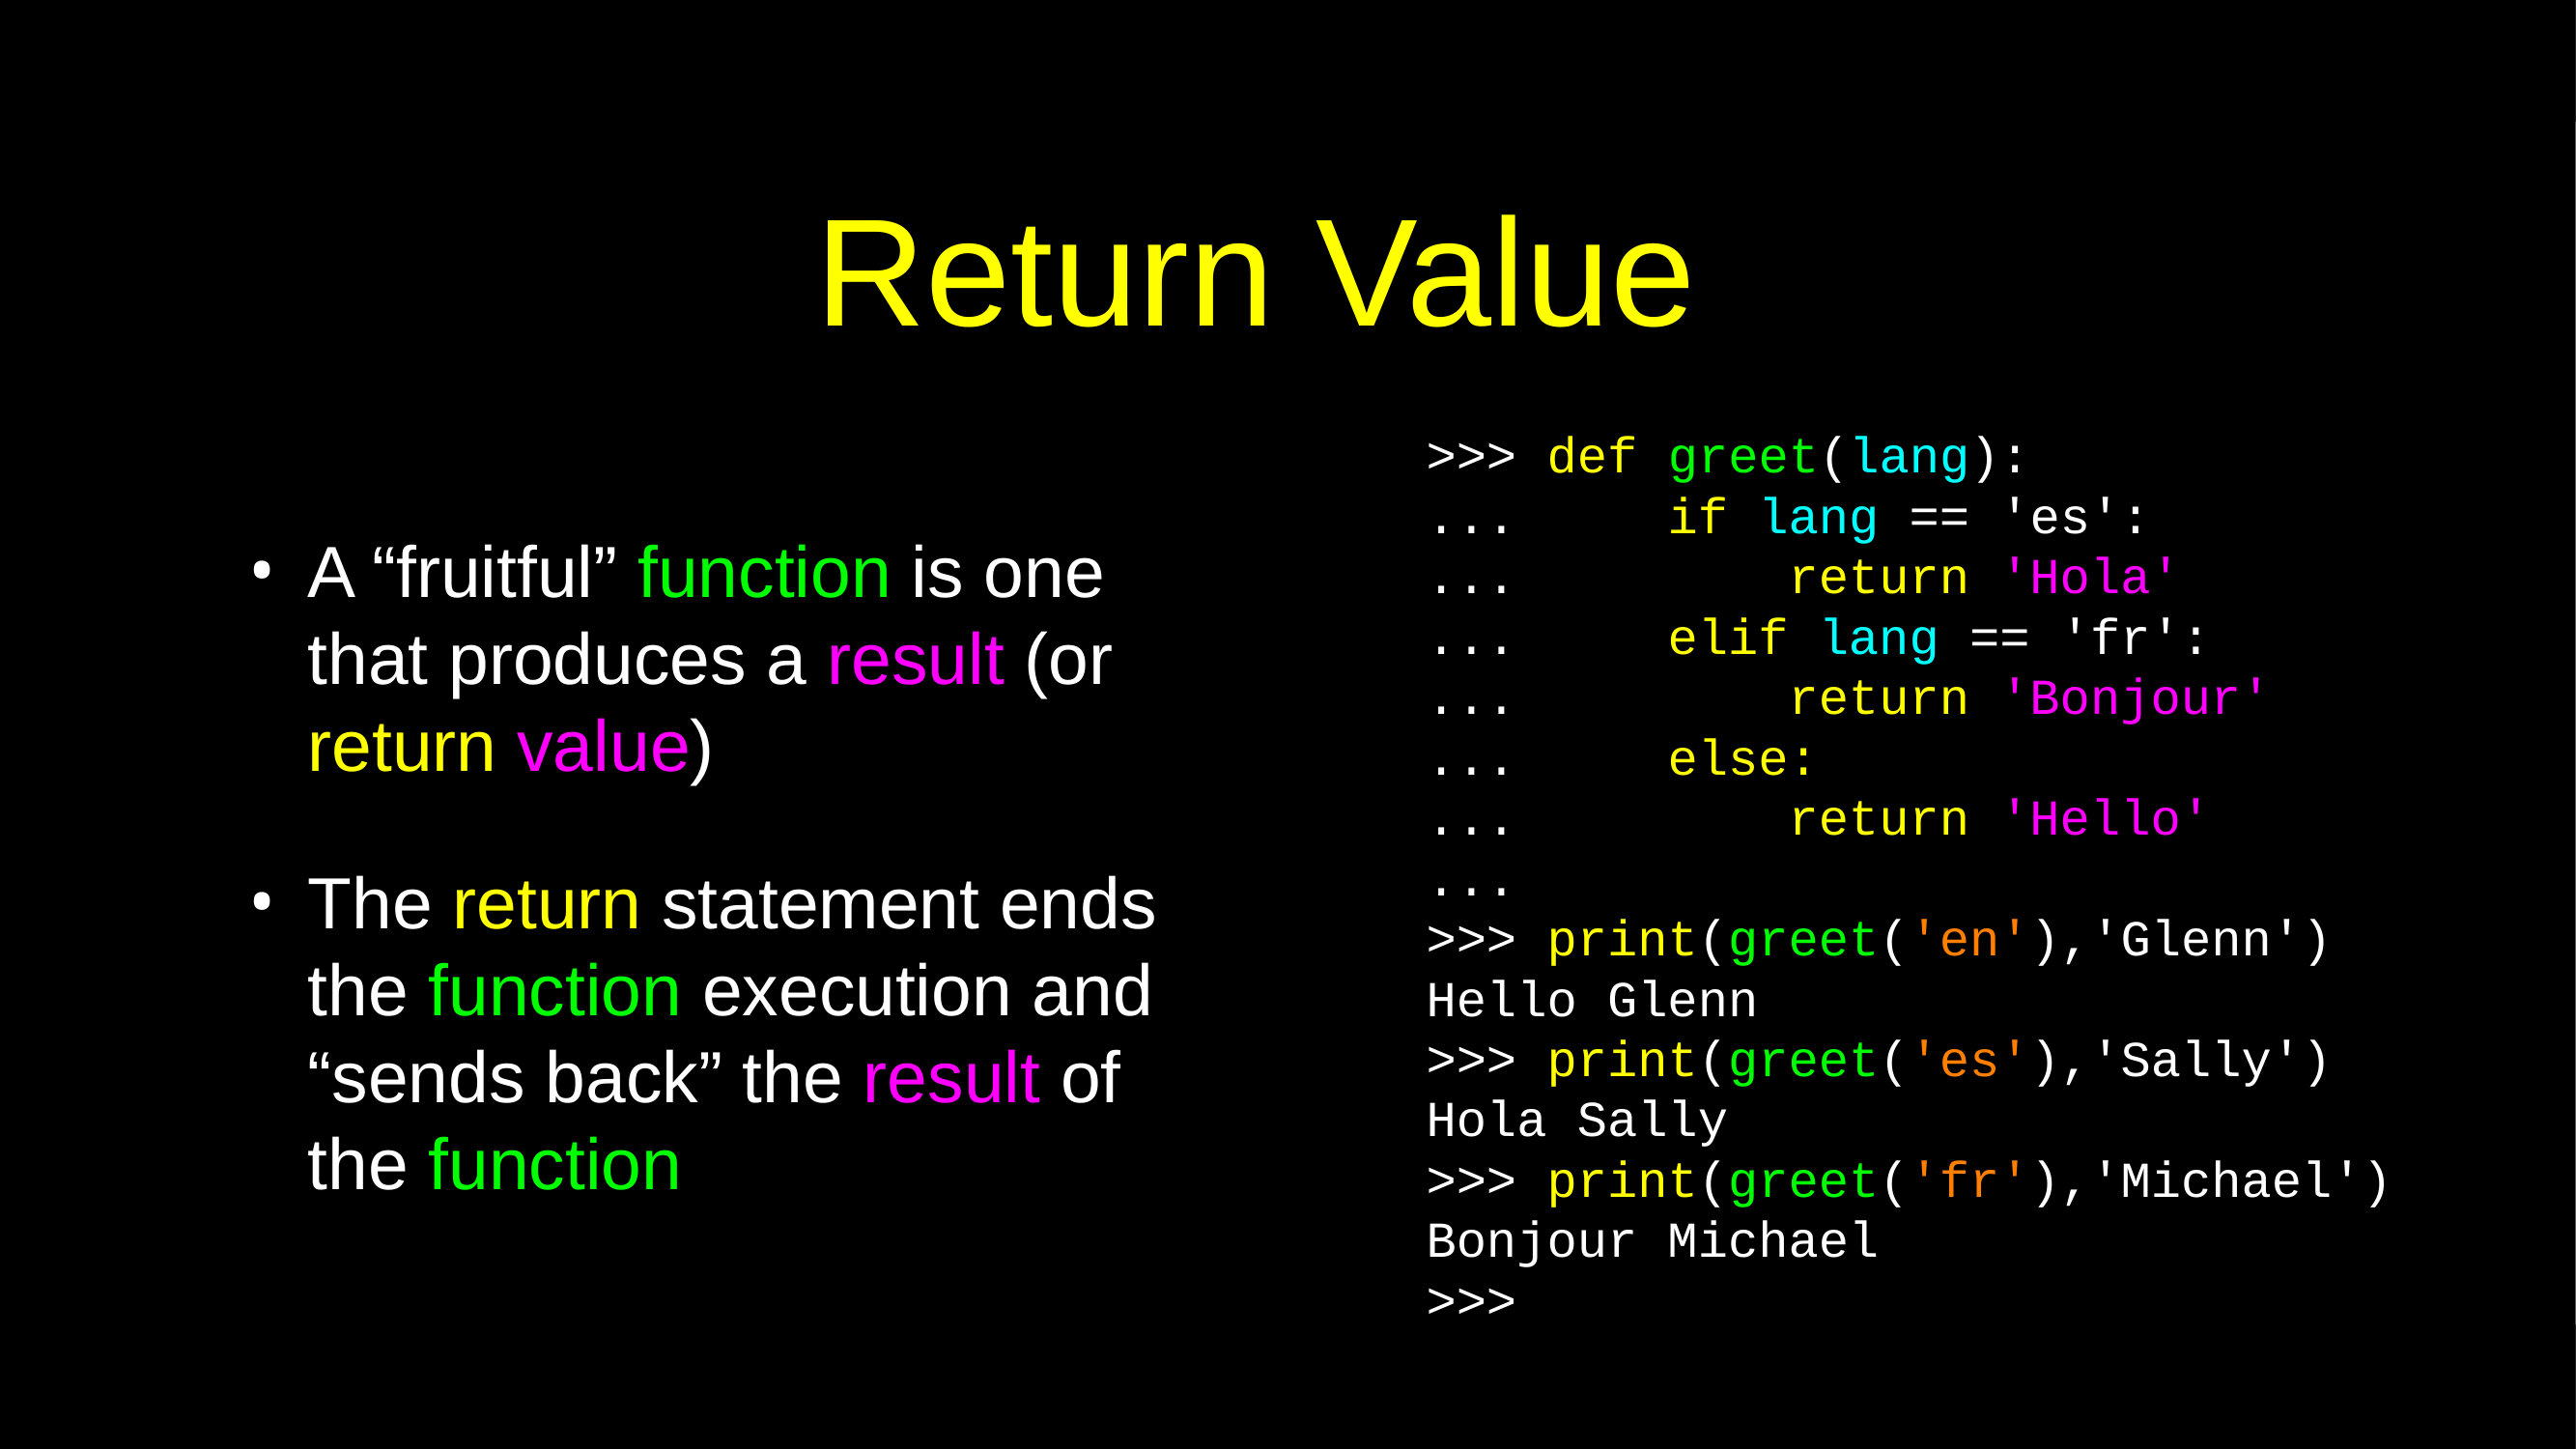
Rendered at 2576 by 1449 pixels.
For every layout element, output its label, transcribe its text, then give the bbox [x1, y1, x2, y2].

text_box >>> def greet(lang): ... if lang == 'es': ... return 'Hola' ... elif lang == 'fr': ... return 'Bonjour' ... else: ... return 'Hello' ... >>> print(greet('en'),'Glenn') Hello Glenn >>> print(greet('es'),'Sally') Hola Sally >>> print(greet('fr'),'Michael') Bonjour Michael >>> [1426, 365, 2492, 1385]
list A “fruitful” function is one that produces a result (or return value) The return statement ends the function execution and “sends back” the result of the function [183, 412, 1231, 1317]
title Return Value [183, 127, 2330, 403]
